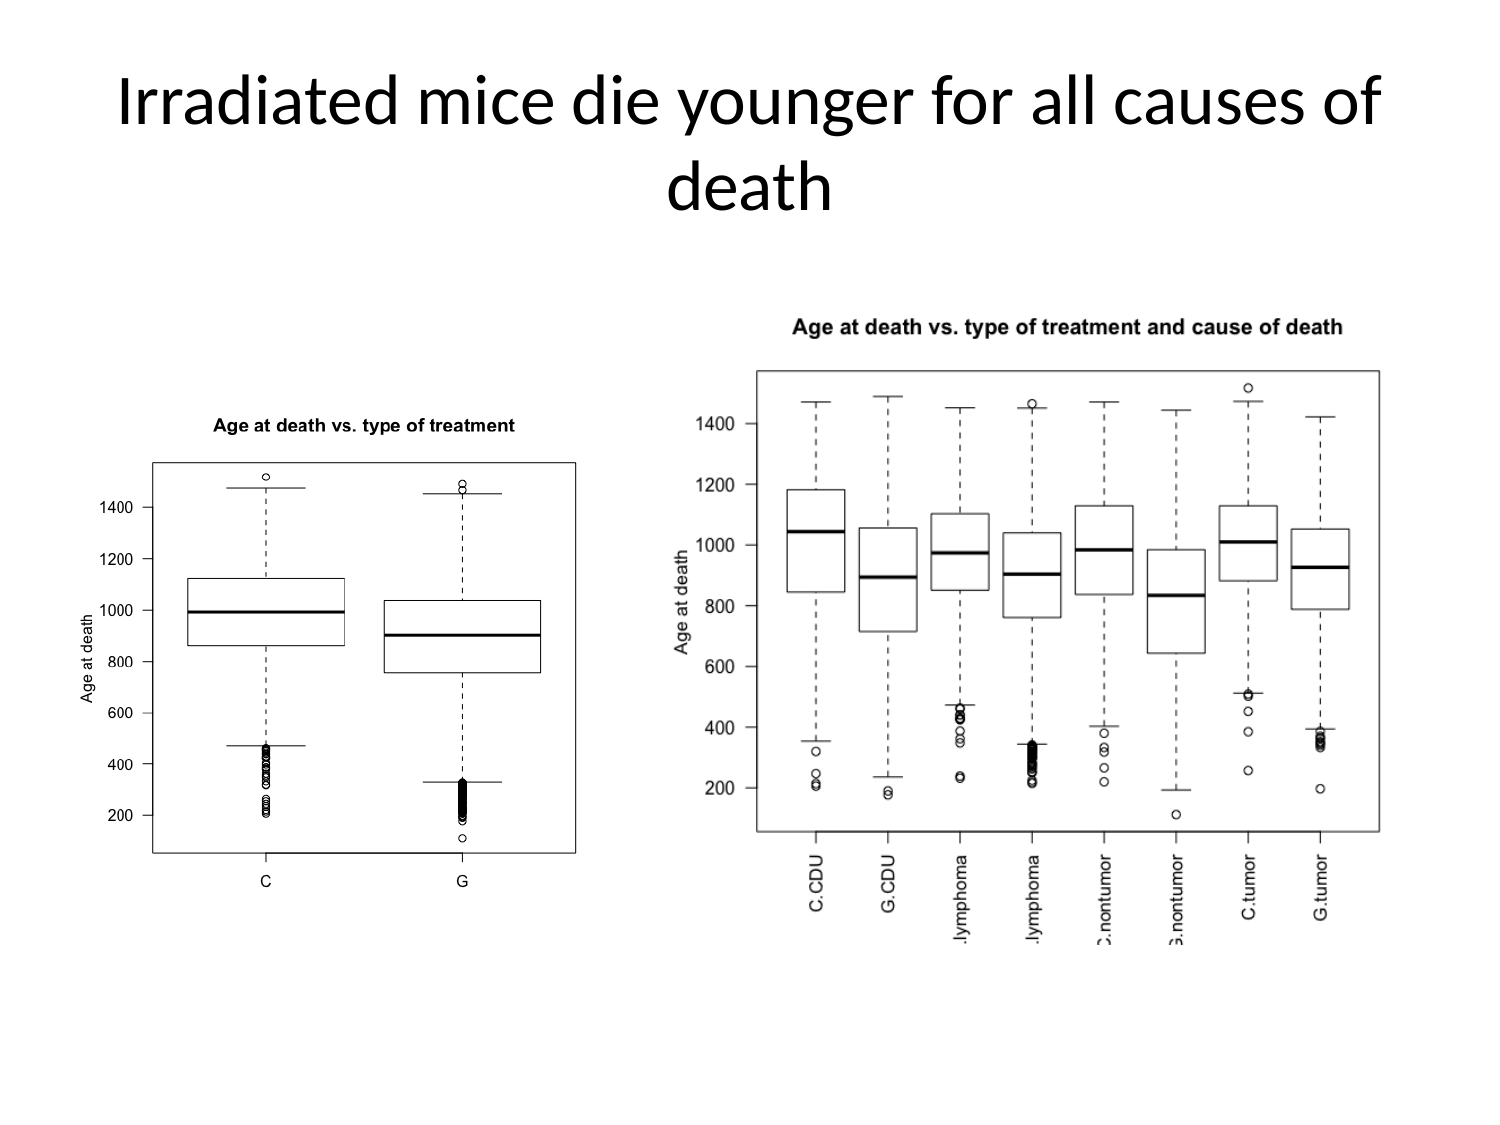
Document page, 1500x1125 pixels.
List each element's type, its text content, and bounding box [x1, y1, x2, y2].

picture [74, 385, 616, 949]
title Irradiated mice die younger for all causes of death [75, 45, 1425, 233]
picture [668, 280, 1426, 946]
